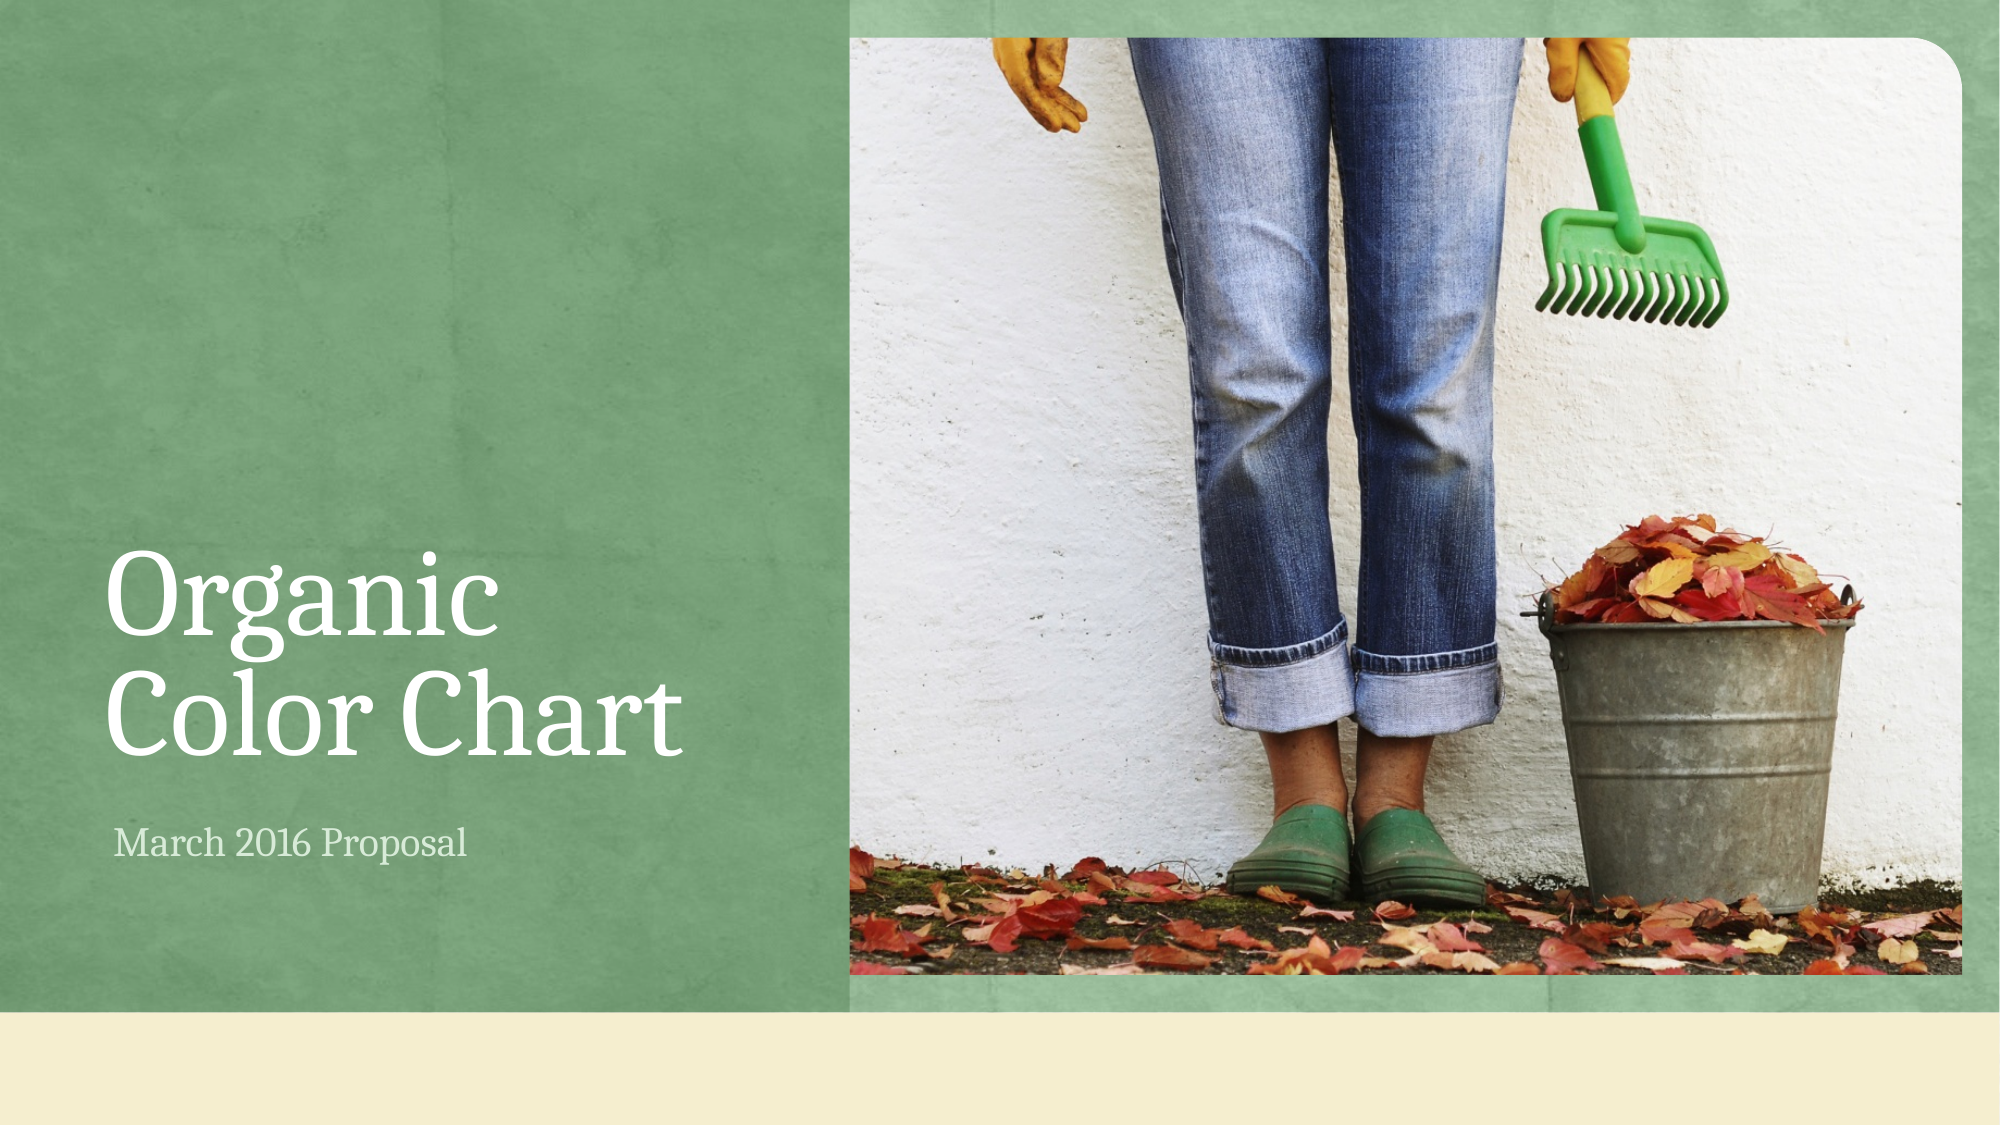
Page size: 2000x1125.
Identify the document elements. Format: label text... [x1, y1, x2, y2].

picture [849, 36, 1963, 976]
title Organic Color Chart [90, 149, 778, 788]
subtitle March 2016 Proposal [98, 812, 788, 975]
